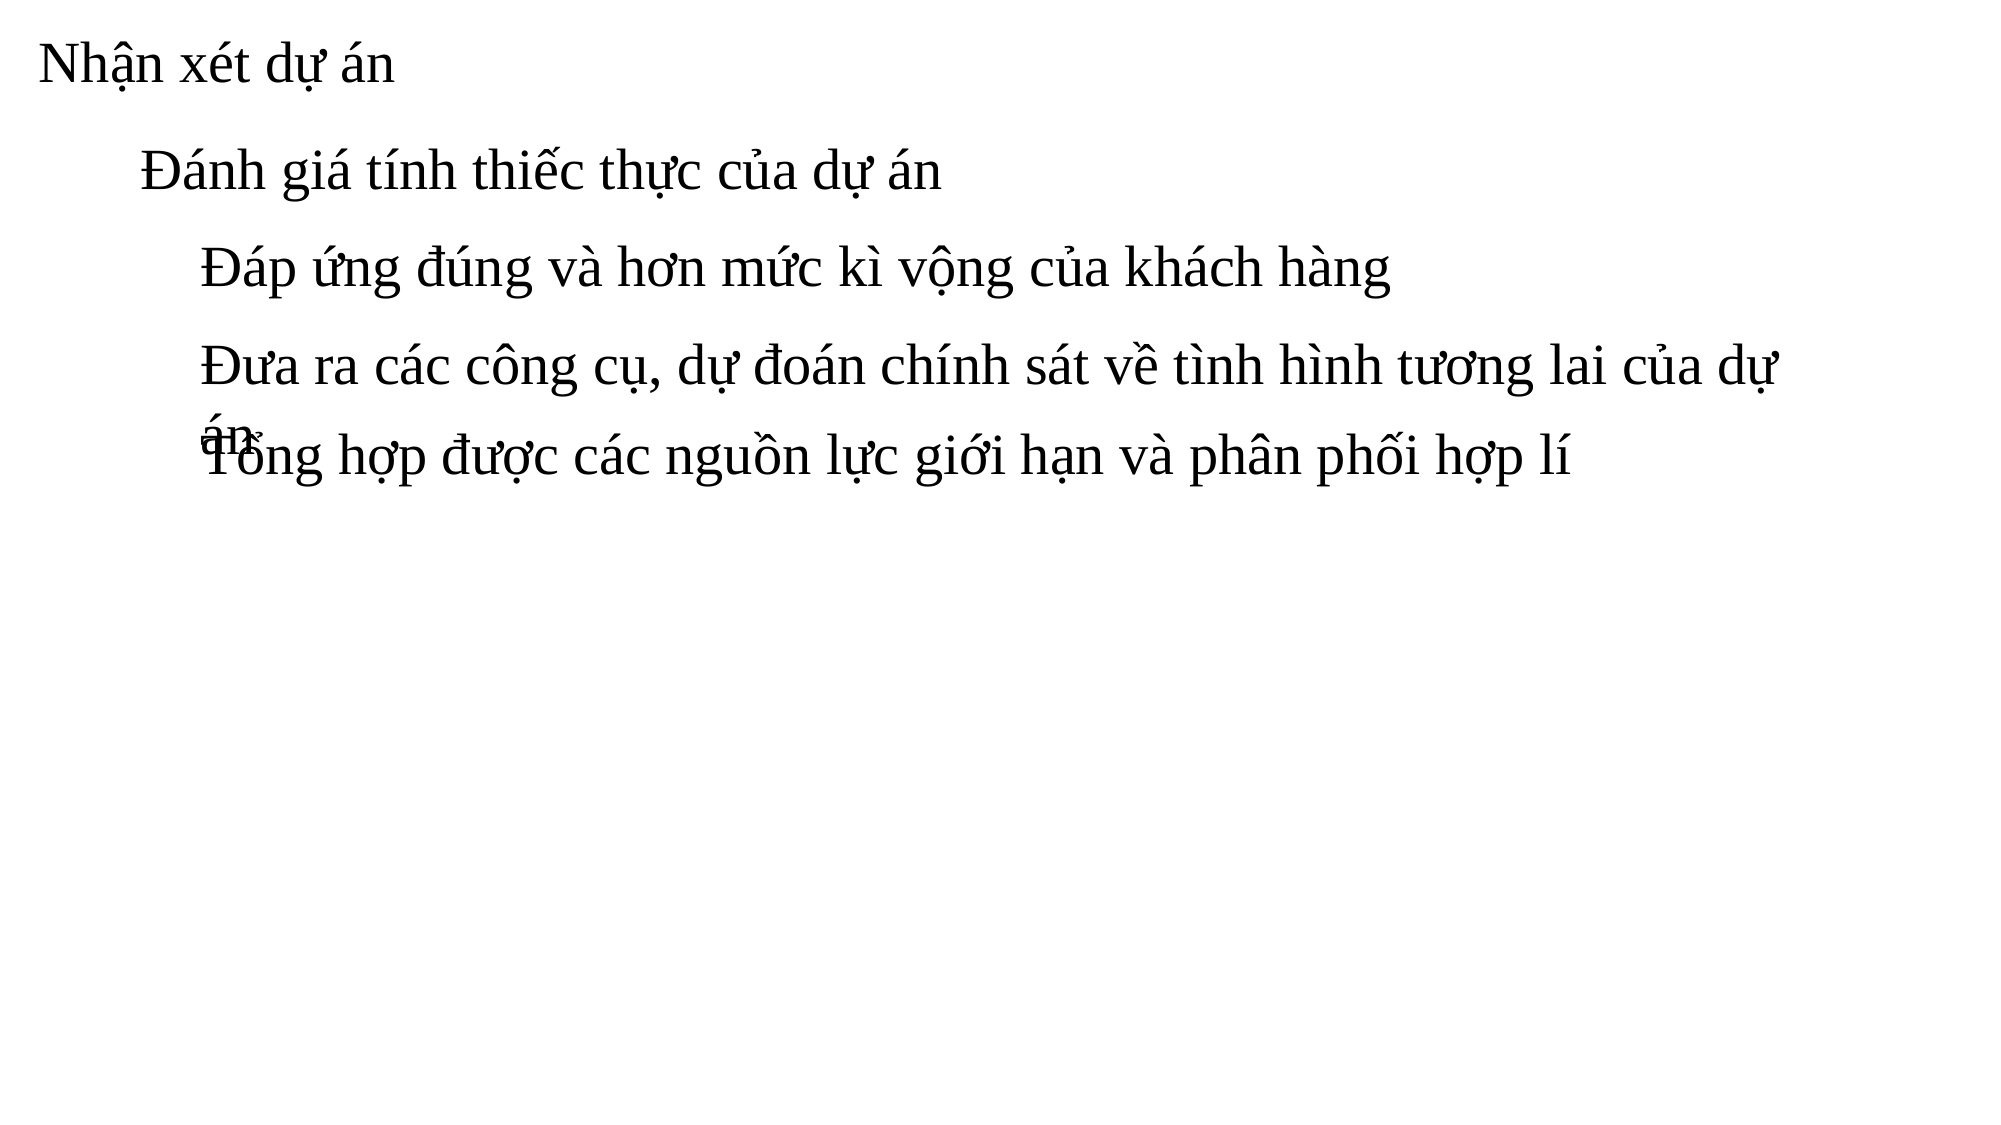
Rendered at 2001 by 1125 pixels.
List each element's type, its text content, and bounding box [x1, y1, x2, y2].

text_box Nhận xét dự án [24, 16, 603, 102]
text_box Tổng hợp được các nguồn lực giới hạn và phân phối hợp lí [185, 409, 1863, 495]
text_box Đưa ra các công cụ, dự đoán chính sát về tình hình tương lai của dự án [185, 318, 1863, 409]
text_box Đáp ứng đúng và hơn mức kì vộng của khách hàng [185, 221, 1863, 306]
text_box Đánh giá tính thiếc thực của dự án [125, 123, 1803, 209]
